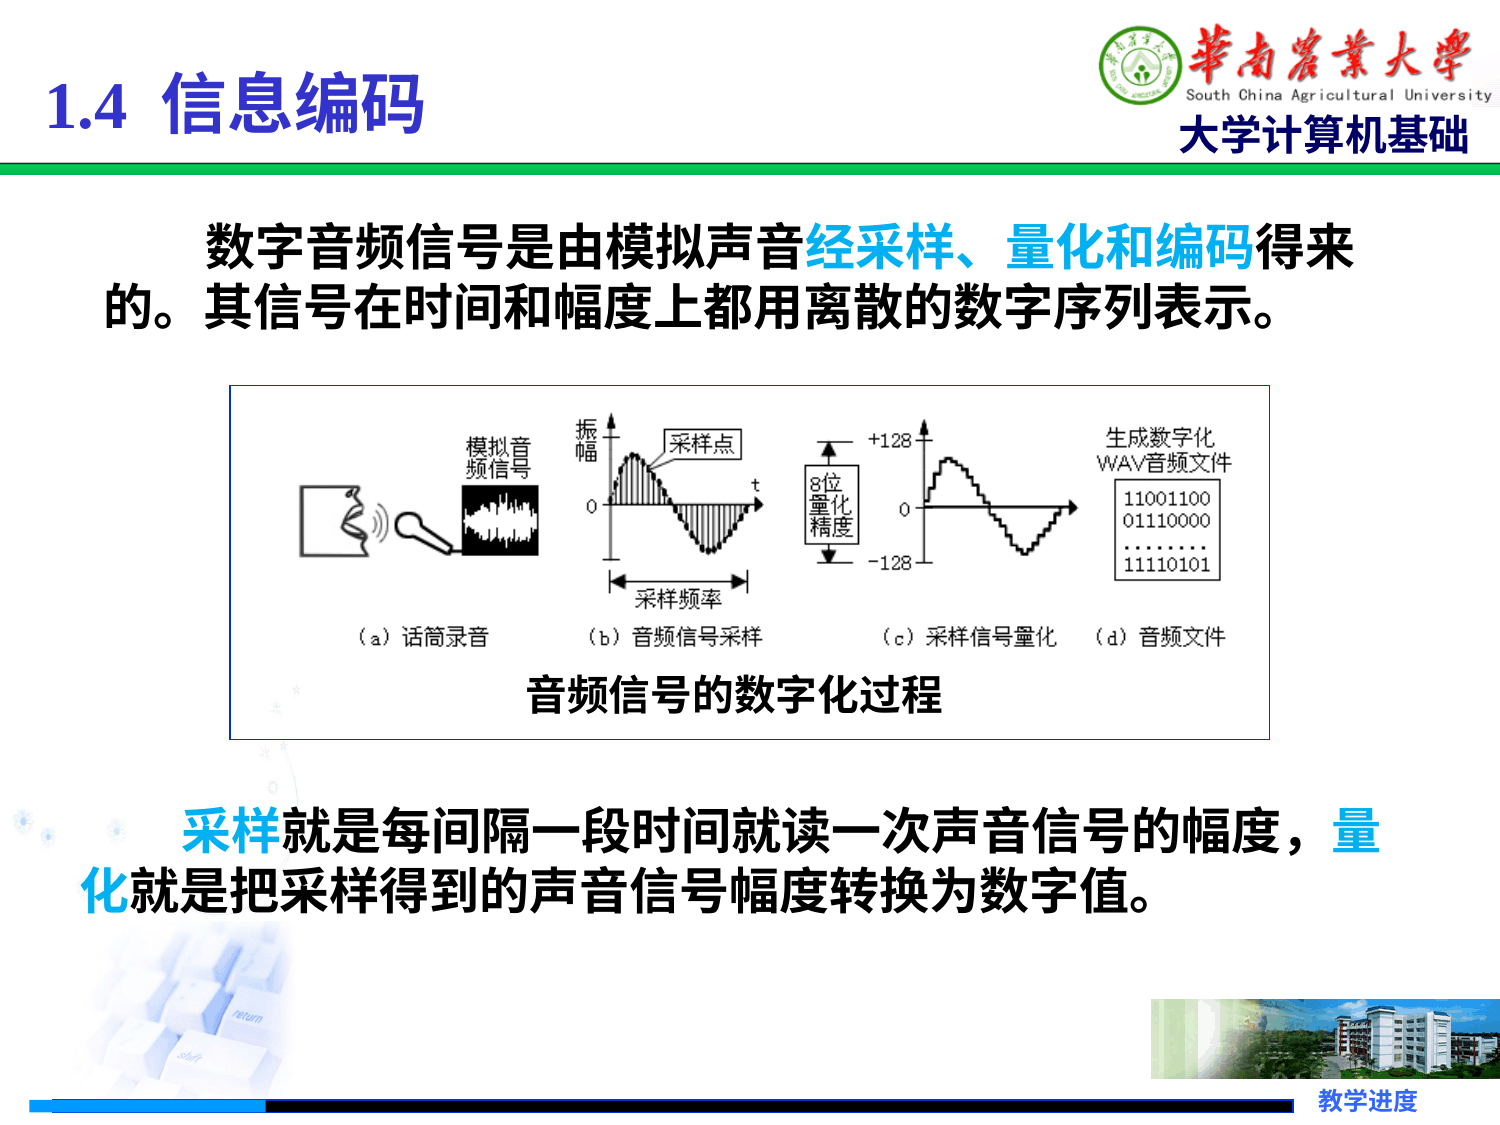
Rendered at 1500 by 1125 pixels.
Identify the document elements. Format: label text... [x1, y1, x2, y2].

picture [0, 680, 325, 1118]
text_box 采样就是每间隔一段时间就读一次声音信号的幅度，量化就是把采样得到的声音信号幅度转换为数字值。 [64, 791, 1435, 927]
picture [1151, 999, 1500, 1079]
picture [1092, 18, 1500, 107]
picture [0, 162, 1500, 175]
picture [265, 396, 1246, 659]
text_box 数字音频信号是由模拟声音经采样、量化和编码得来的。其信号在时间和幅度上都用离散的数字序列表示。 [88, 208, 1424, 343]
text_box 1.4 信息编码 [29, 54, 715, 150]
text_box [29, 1099, 266, 1113]
text_box [230, 385, 1270, 740]
